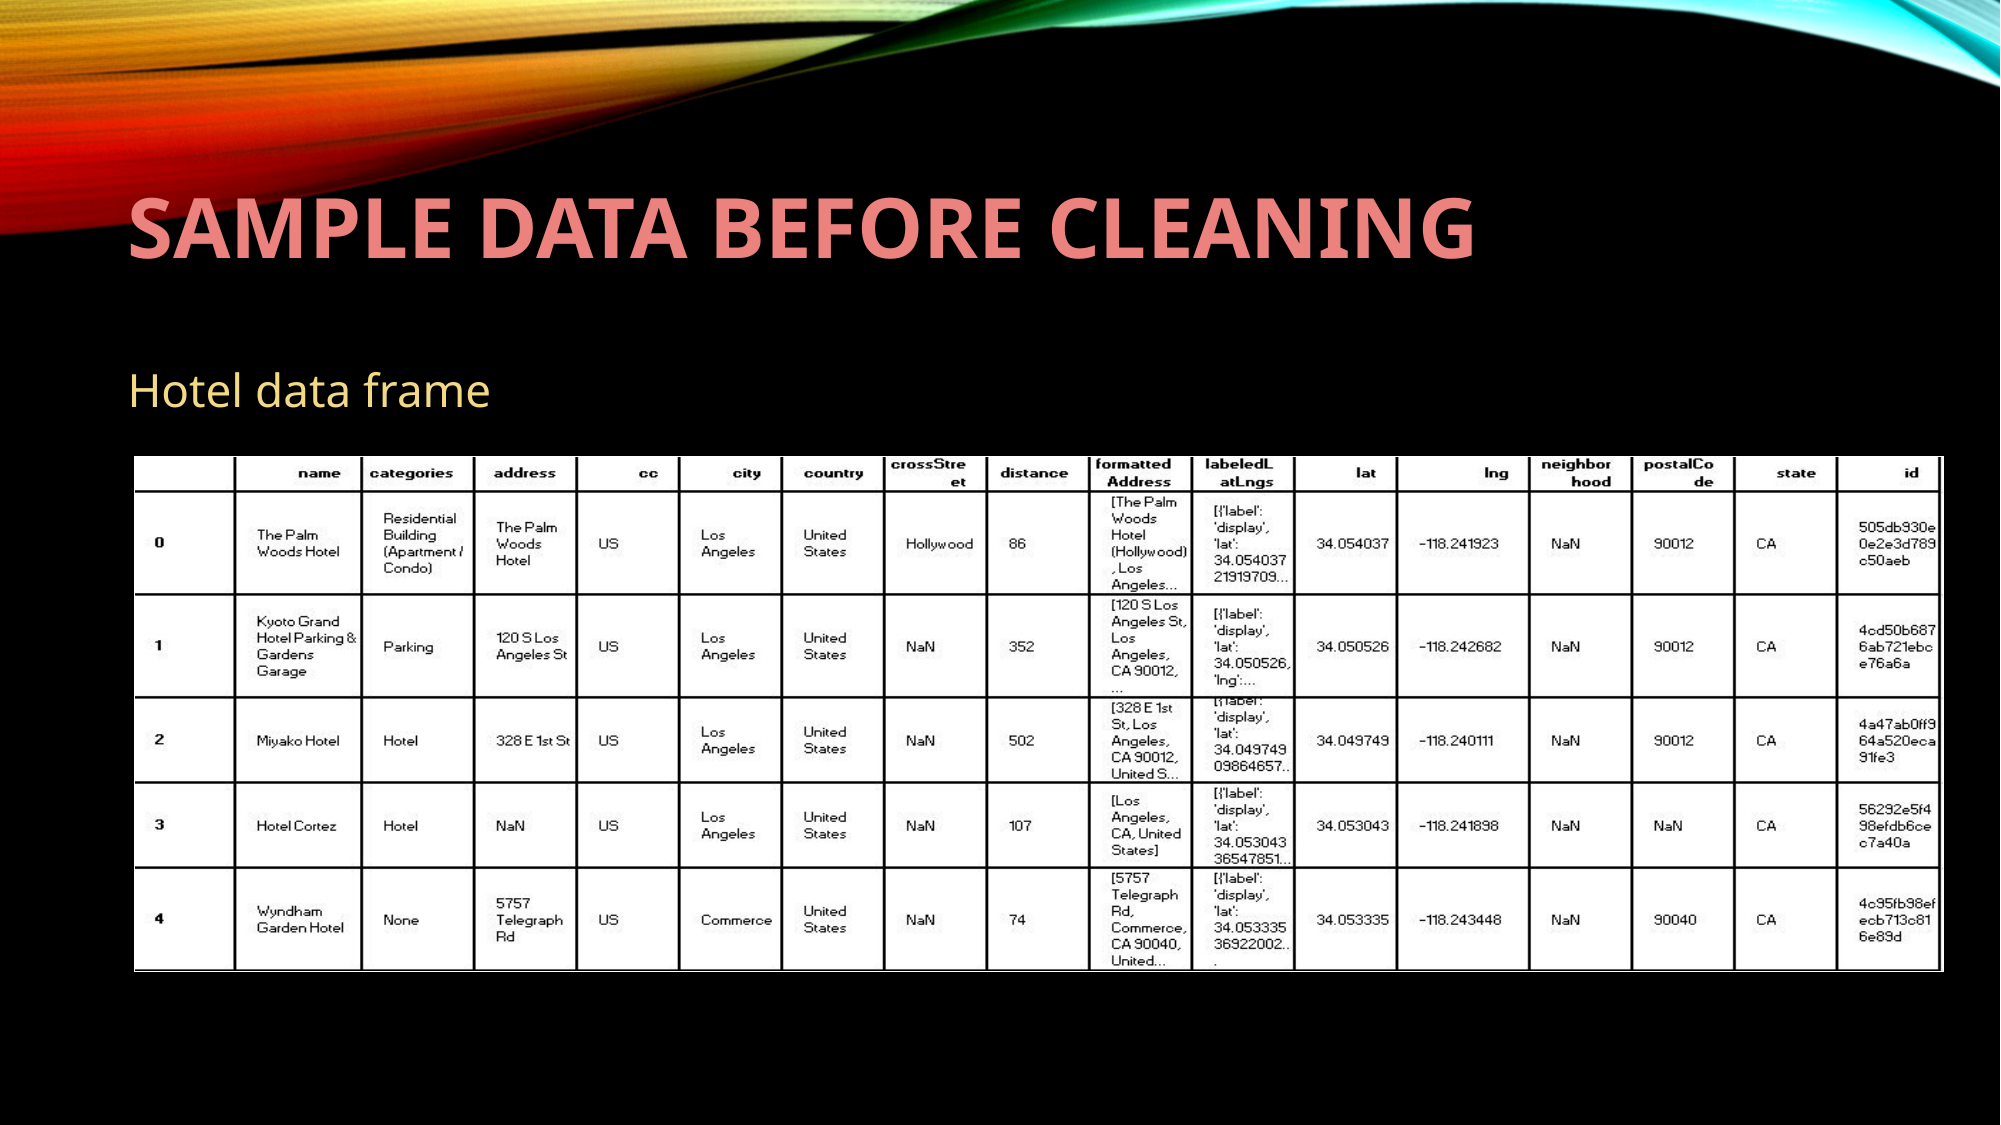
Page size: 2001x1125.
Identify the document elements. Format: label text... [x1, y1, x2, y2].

title Sample data before cleaning [112, 125, 1888, 338]
picture [133, 456, 1944, 972]
list Hotel data frame [112, 360, 1888, 1021]
picture [0, 0, 2000, 237]
